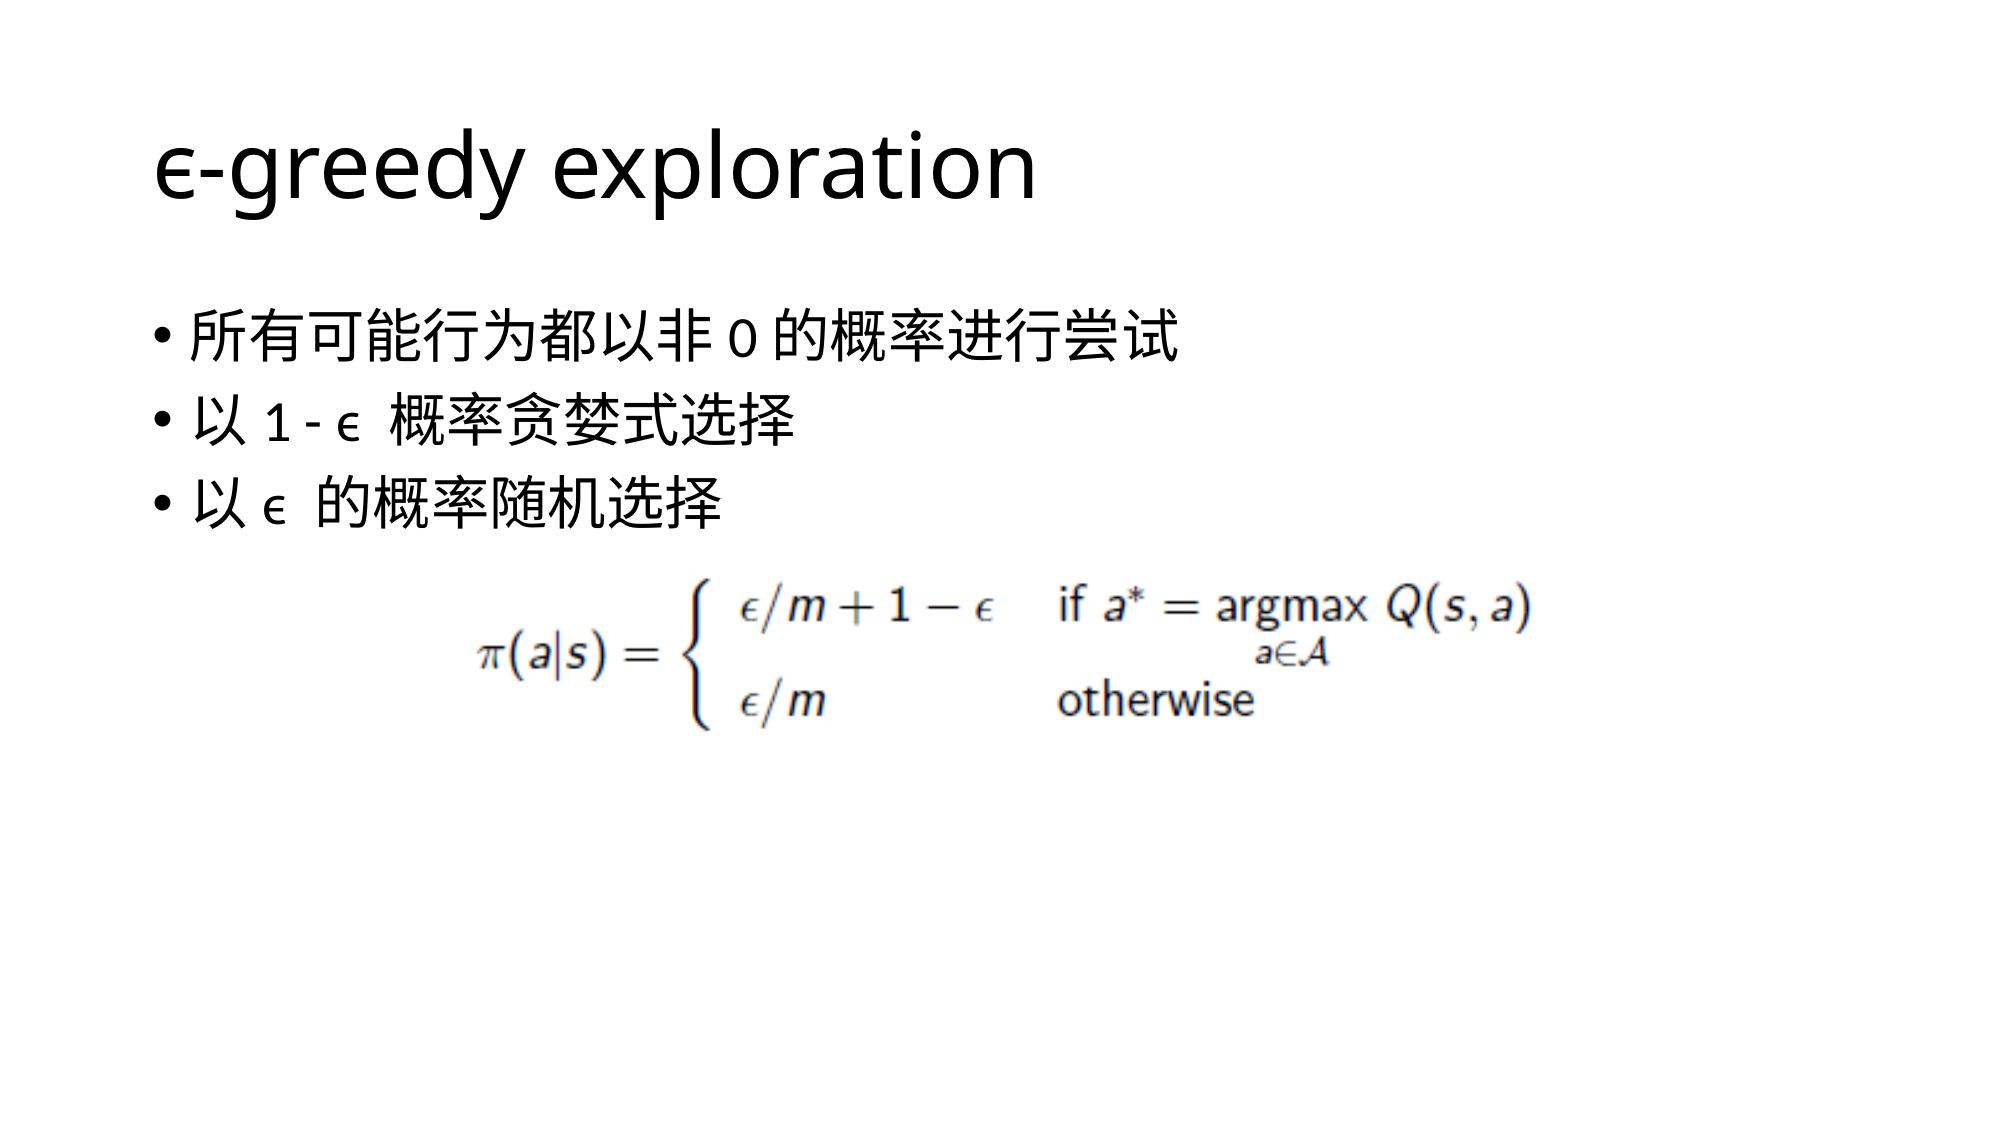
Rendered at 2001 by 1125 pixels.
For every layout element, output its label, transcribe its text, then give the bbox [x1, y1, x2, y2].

list 所有可能行为都以非0的概率进行尝试 以1 - ϵ 概率贪婪式选择 以ϵ 的概率随机选择 [137, 299, 1863, 1014]
title ϵ-greedy exploration [137, 59, 1863, 278]
picture [458, 562, 1542, 739]
